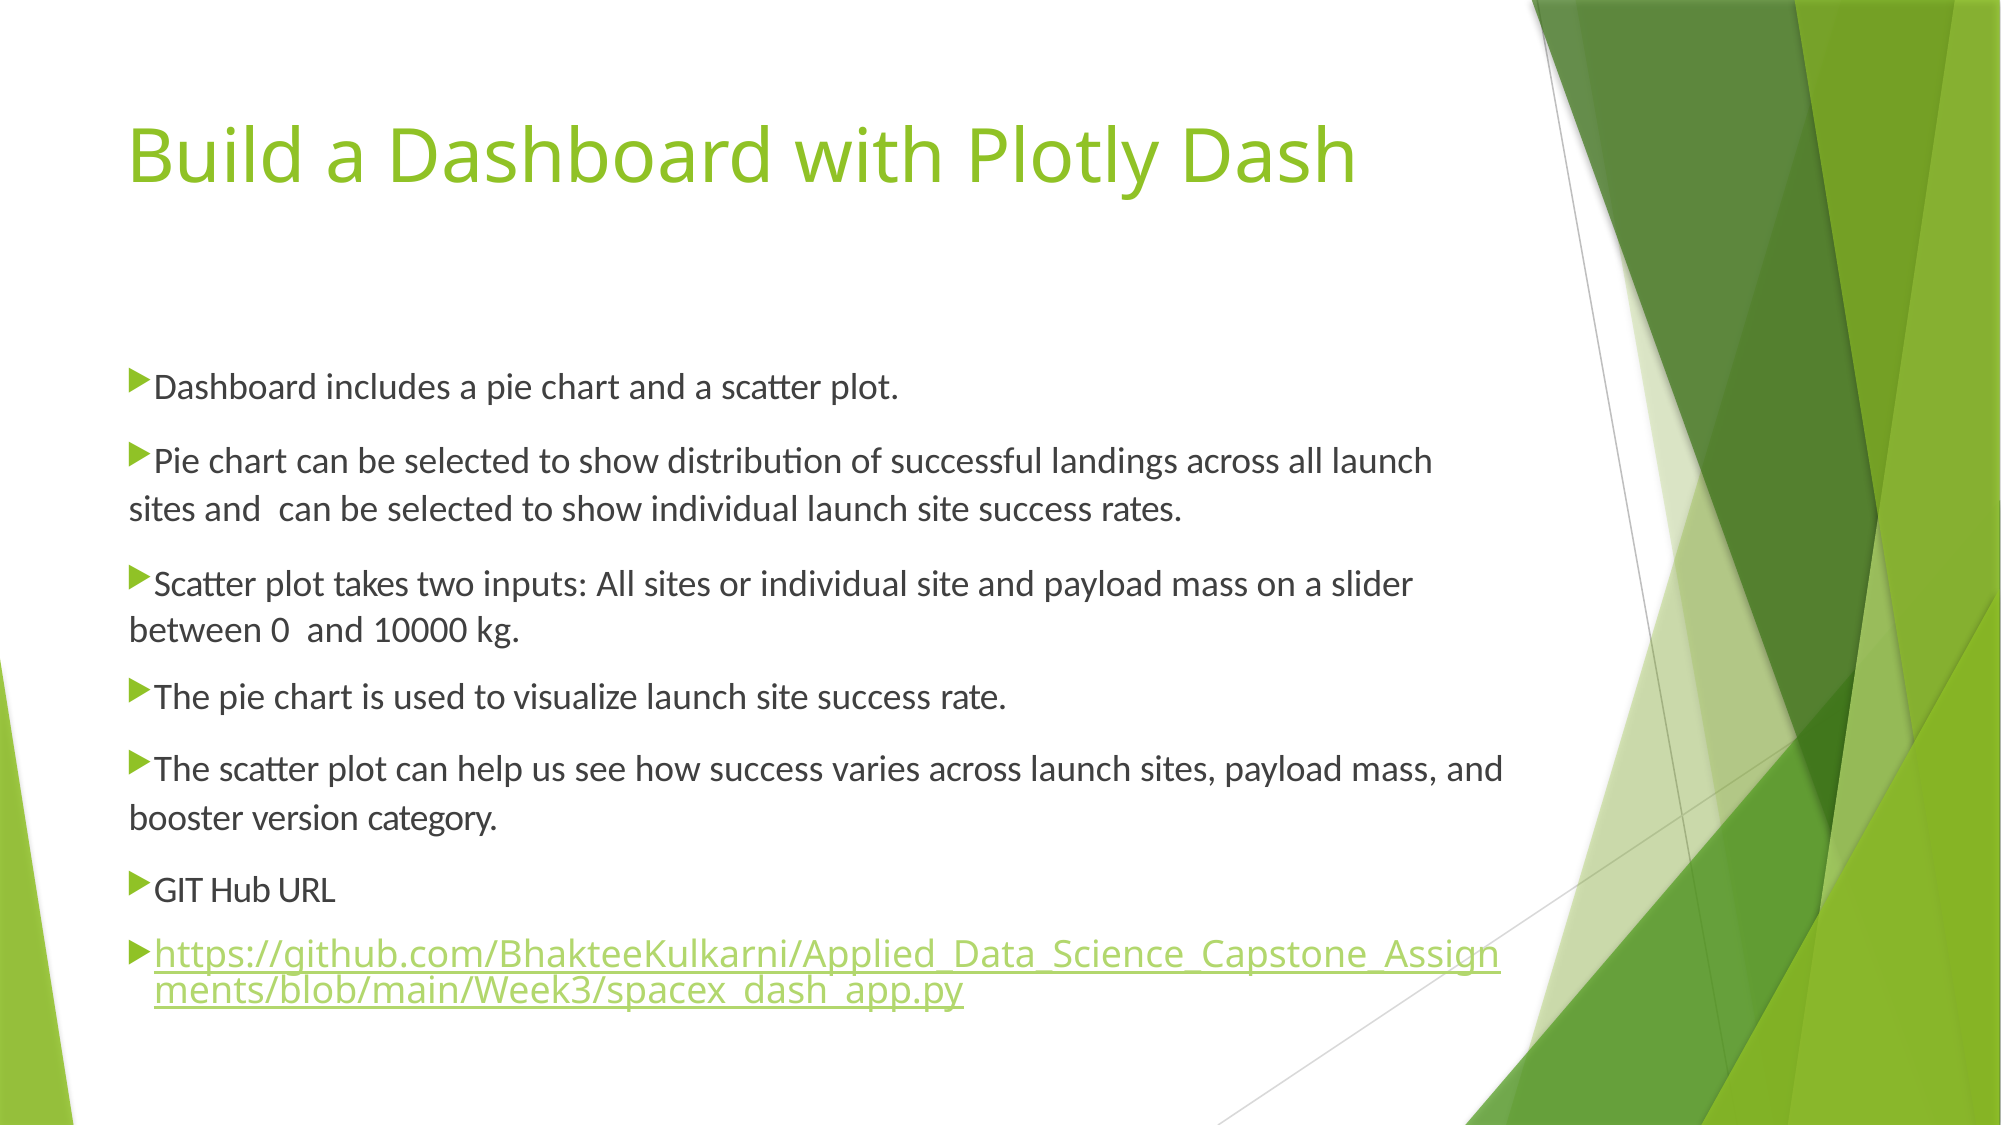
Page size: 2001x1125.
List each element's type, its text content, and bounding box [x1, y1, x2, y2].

title Build a Dashboard with Plotly Dash [111, 99, 1522, 317]
list Dashboard includes a pie chart and a scatter plot. Pie chart can be selected to show distribution of successful landings across all launch sites and can be selected to show individual launch site success rates. Scatter plot takes two inputs: All sites or individual site and payload mass on a slider between 0 and 10000 kg. The pie chart is used to visualize launch site success rate. The scatter plot can help us see how success varies across launch sites, payload mass, and booster version category. GIT Hub URL https://github.com/BhakteeKulkarni/Applied_Data_Science_Capstone_Assignments/blob/main/Week3/spacex_dash_app.py [111, 354, 1522, 992]
